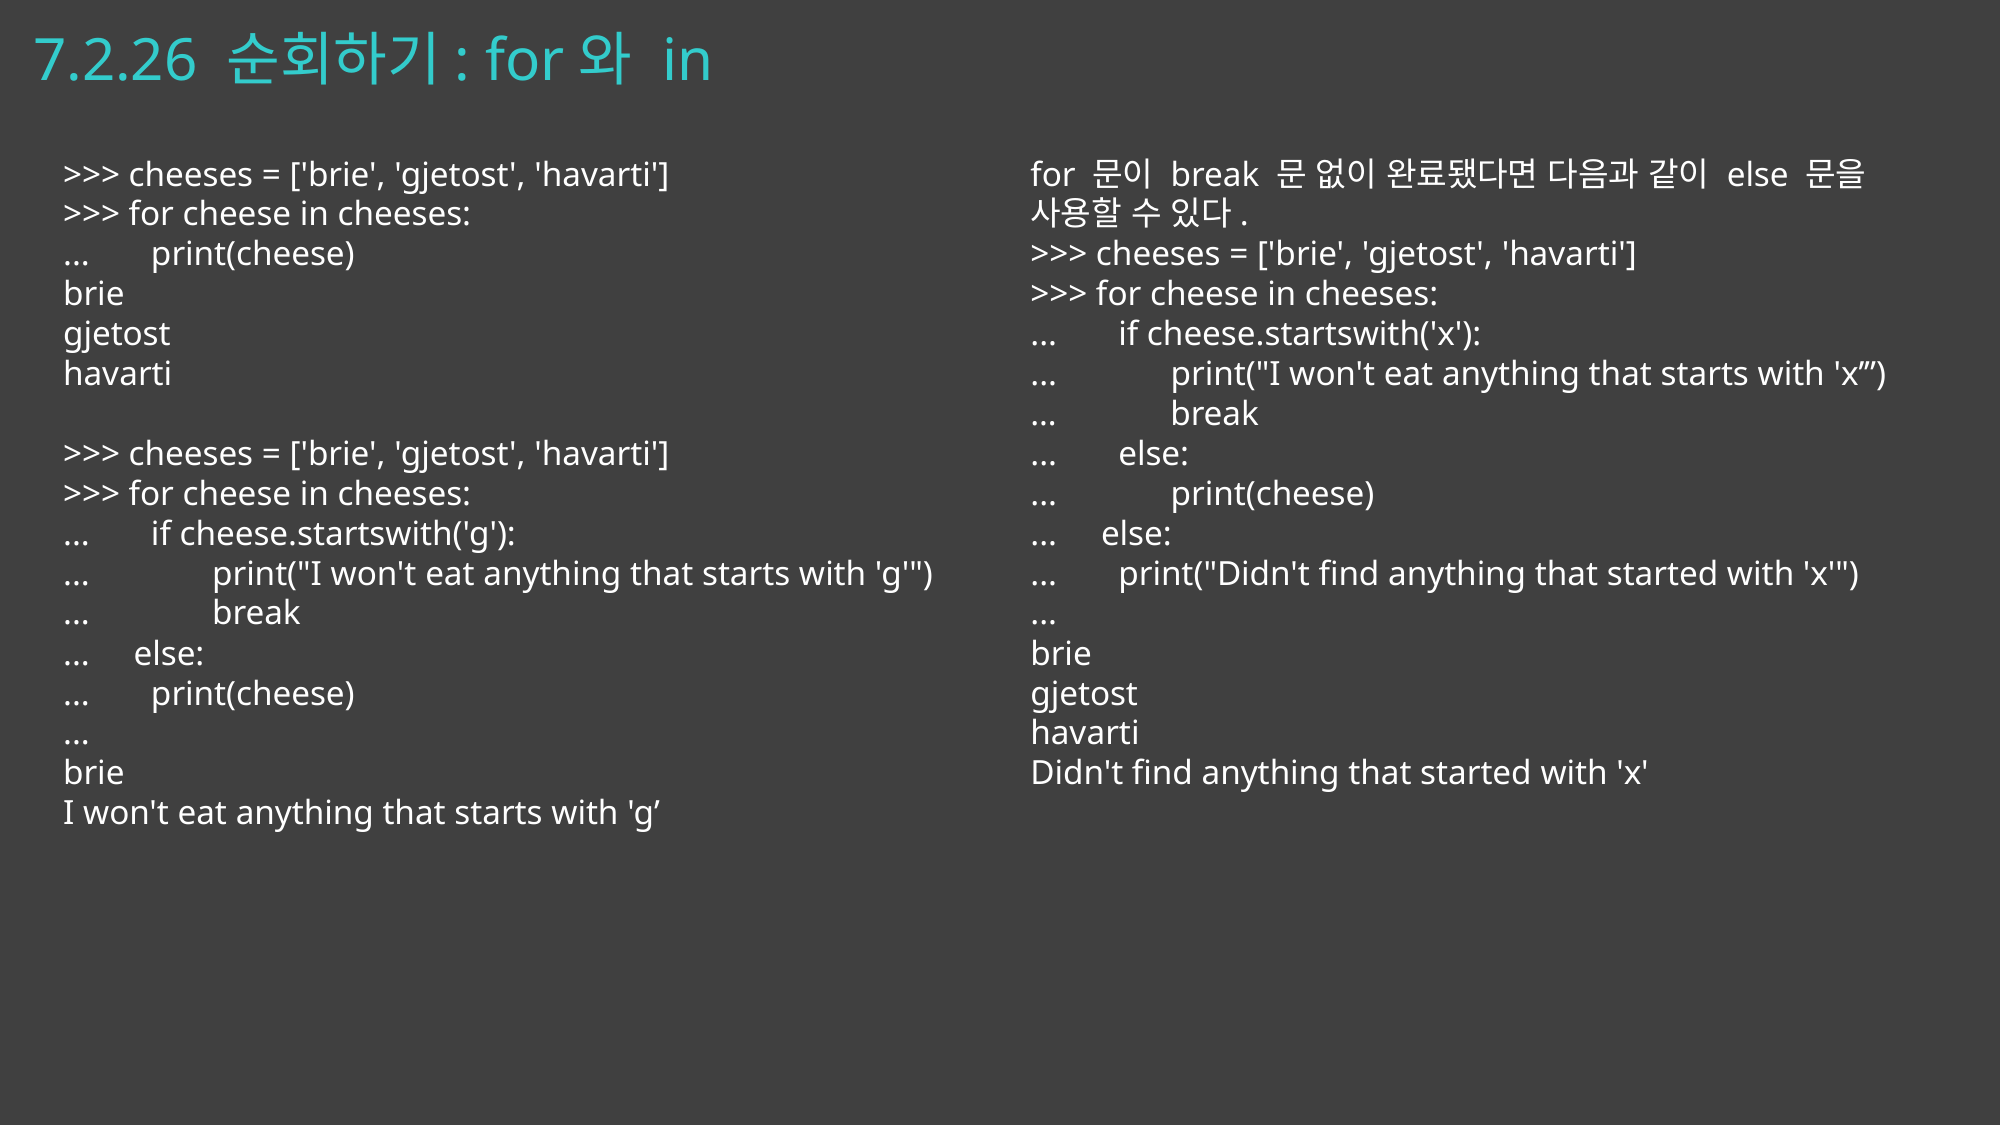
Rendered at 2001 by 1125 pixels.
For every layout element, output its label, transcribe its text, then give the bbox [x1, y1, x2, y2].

title 7.2.26 순회하기: for와 in [18, 22, 1181, 101]
text_box >>> cheeses = ['brie', 'gjetost', 'havarti'] >>> for cheese in cheeses: ... print(cheese) brie gjetost havarti >>> cheeses = ['brie', 'gjetost', 'havarti'] >>> for cheese in cheeses: ... if cheese.startswith('g'): ... print("I won't eat anything that starts with 'g'") ... break ... else: ... print(cheese) ... brie I won't eat anything that starts with 'g’ [48, 145, 985, 839]
text_box for 문이 break 문 없이 완료됐다면 다음과 같이 else 문을 사용할 수 있다. >>> cheeses = ['brie', 'gjetost', 'havarti'] >>> for cheese in cheeses: ... if cheese.startswith('x'): ... print("I won't eat anything that starts with 'x’”) … break ... else: ... print(cheese) ... else: ... print("Didn't find anything that started with 'x'") ... brie gjetost havarti Didn't find anything that started with 'x' [1015, 145, 1938, 799]
